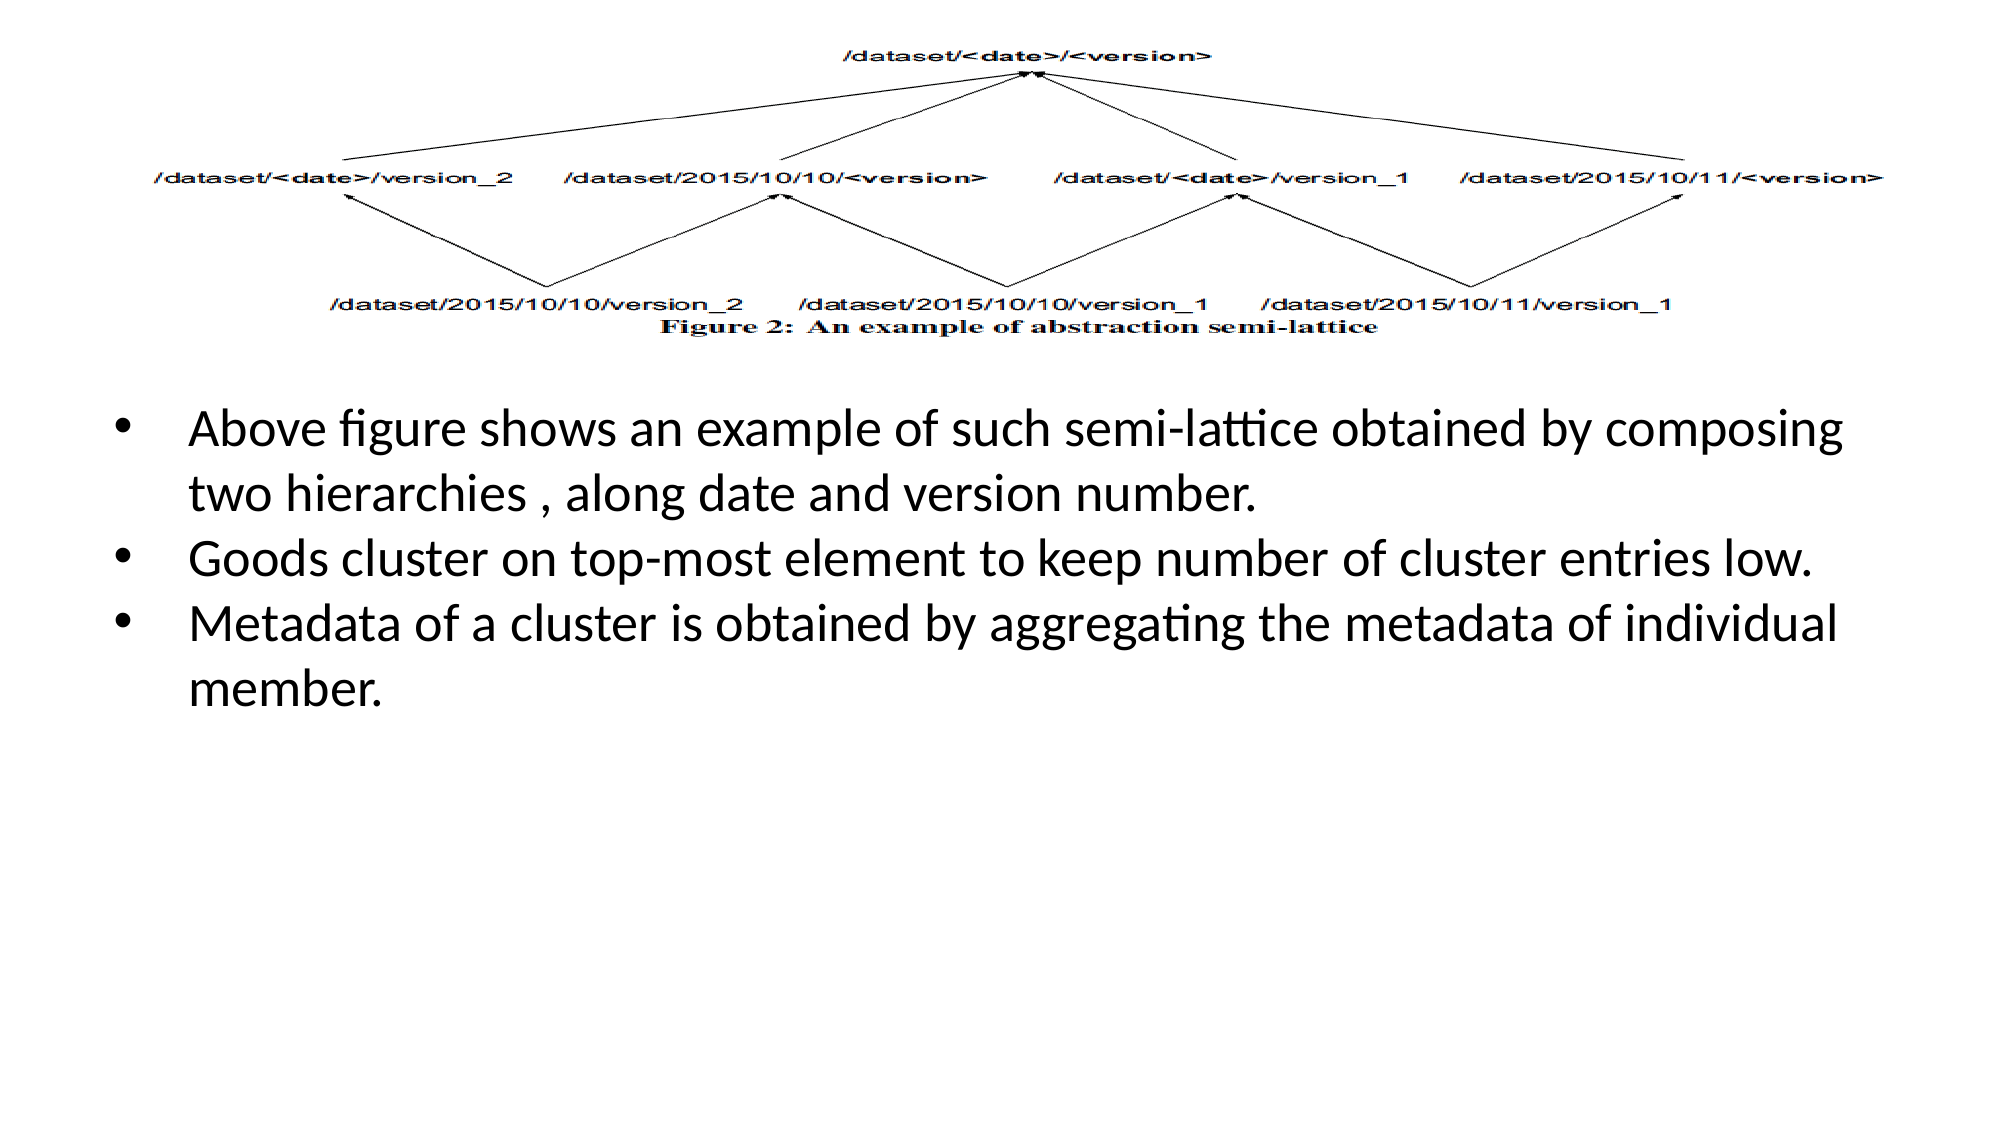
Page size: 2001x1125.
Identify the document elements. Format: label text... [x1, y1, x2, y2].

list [102, 0, 1949, 357]
text_box Above figure shows an example of such semi-lattice obtained by composing two hierarchies , along date and version number. Goods cluster on top-most element to keep number of cluster entries low. Metadata of a cluster is obtained by aggregating the metadata of individual member. [98, 385, 1948, 725]
